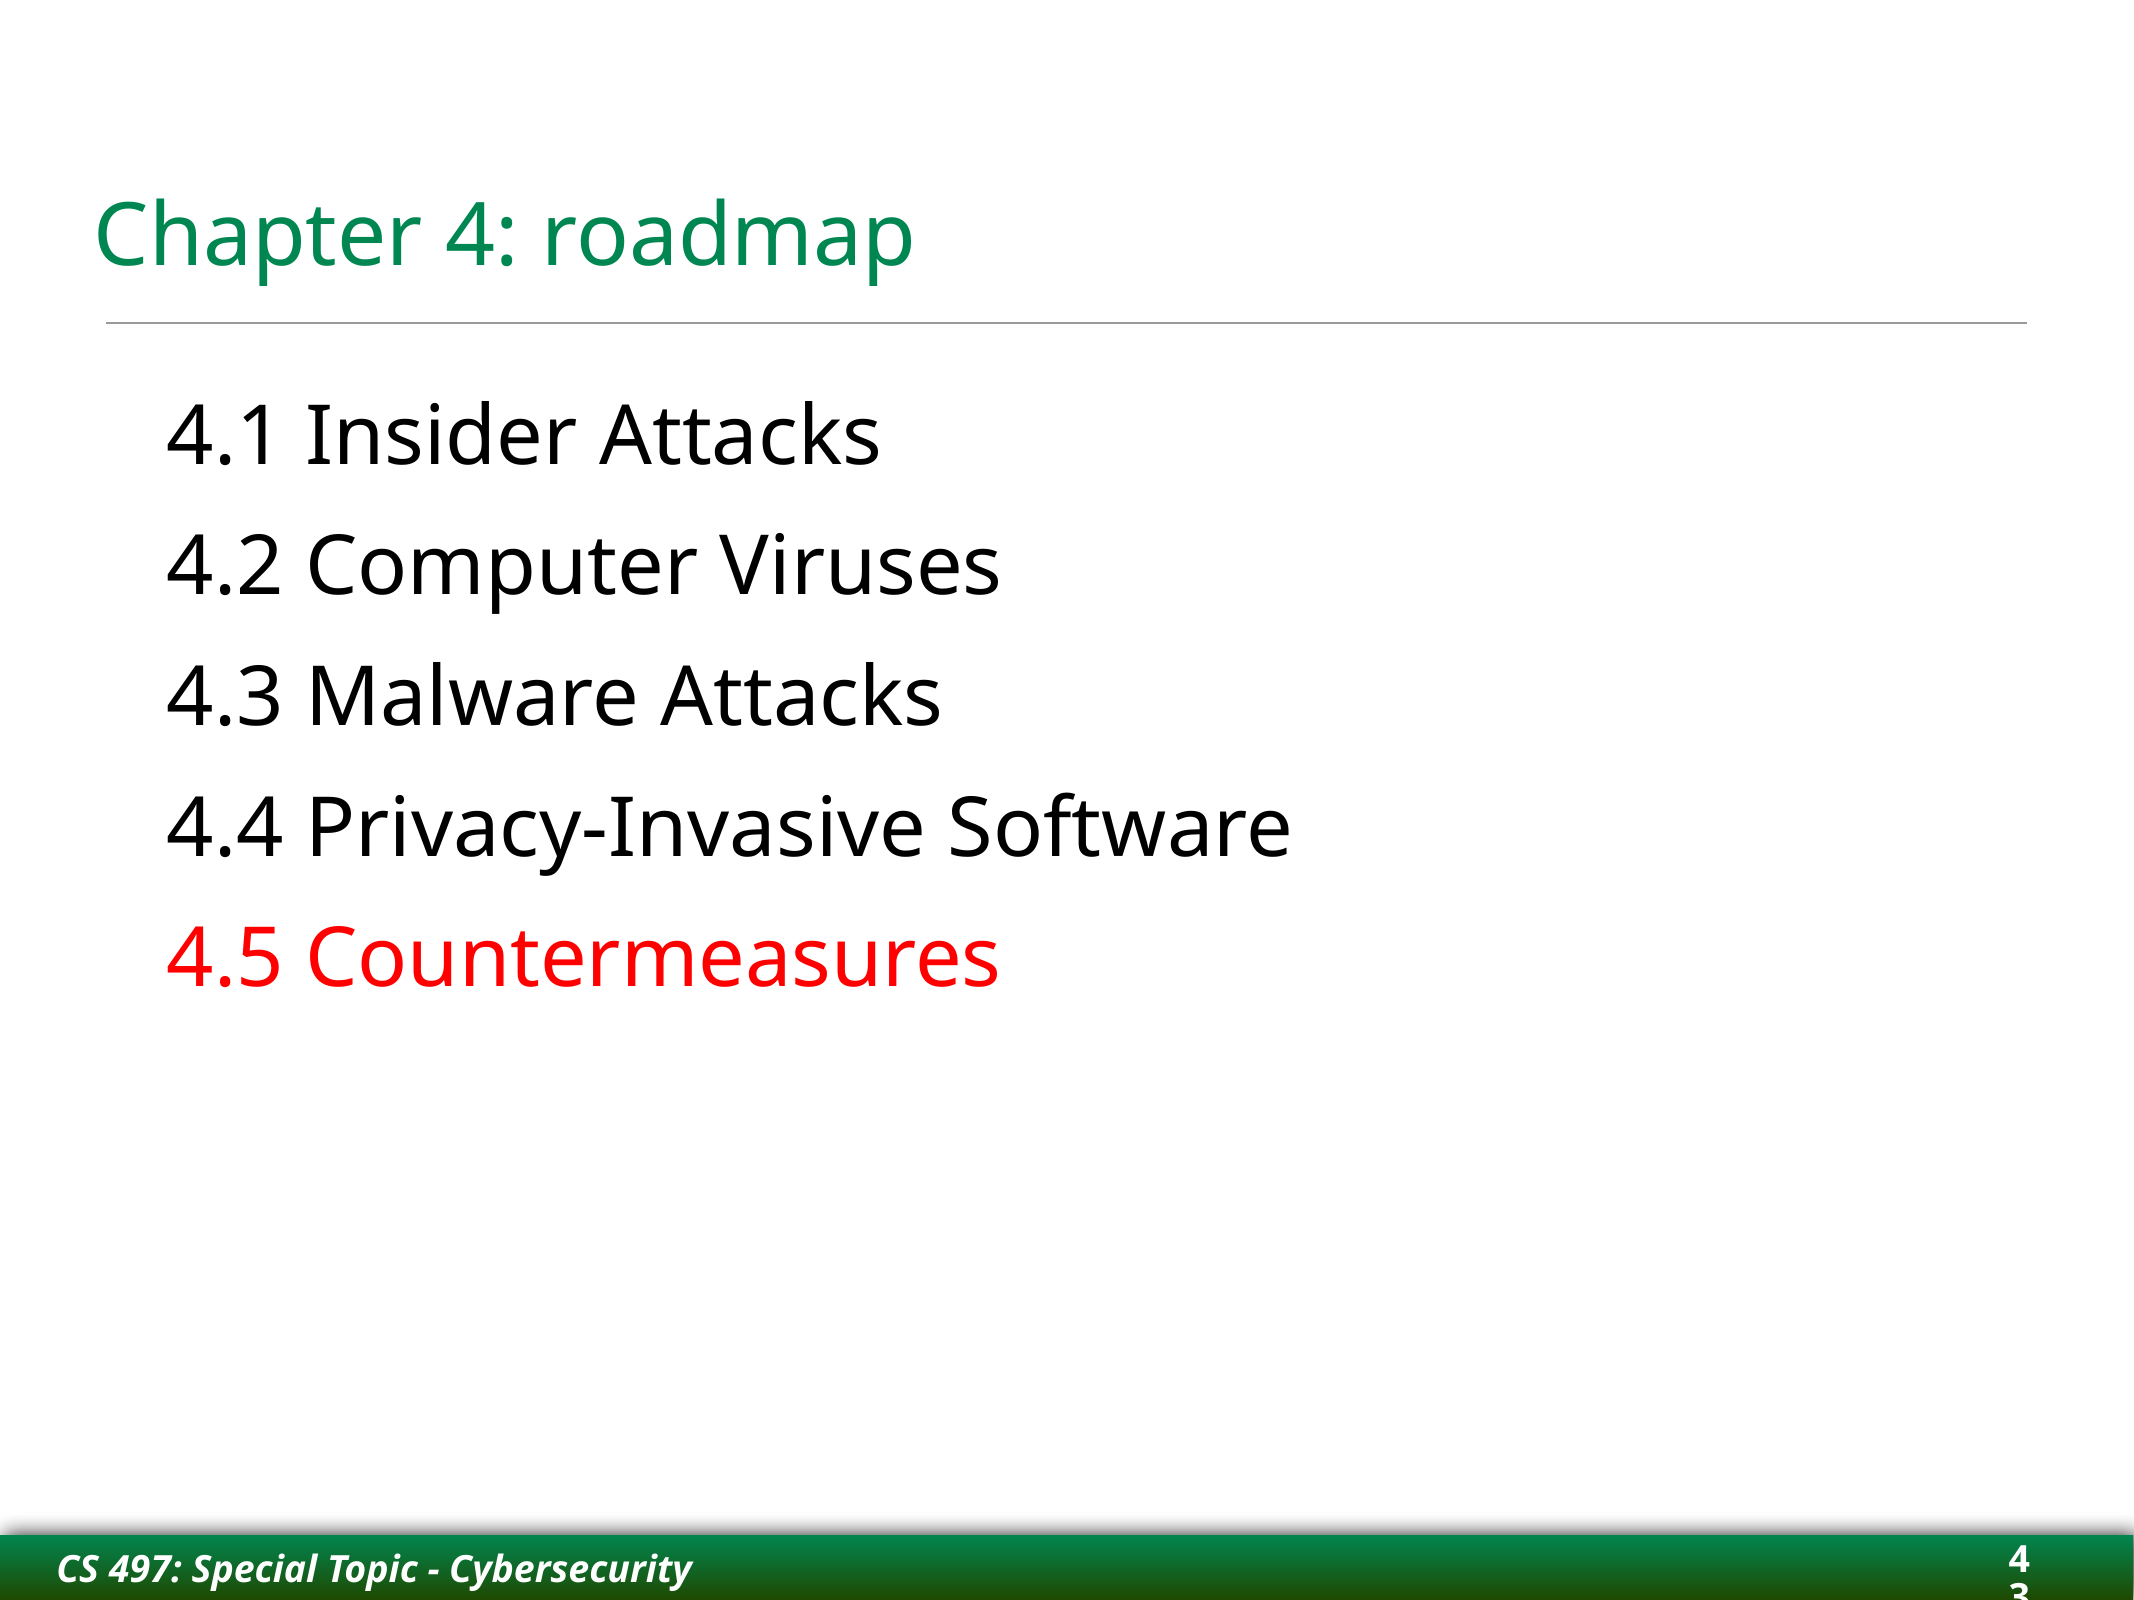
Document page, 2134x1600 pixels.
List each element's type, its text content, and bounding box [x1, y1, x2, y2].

list 4.1 Insider Attacks 4.2 Computer Viruses 4.3 Malware Attacks 4.4 Privacy-Invasive Software 4.5 Countermeasures [93, 380, 2041, 1459]
slide_number 43 [2008, 1534, 2049, 1582]
title Chapter 4: roadmap [93, 53, 2041, 284]
